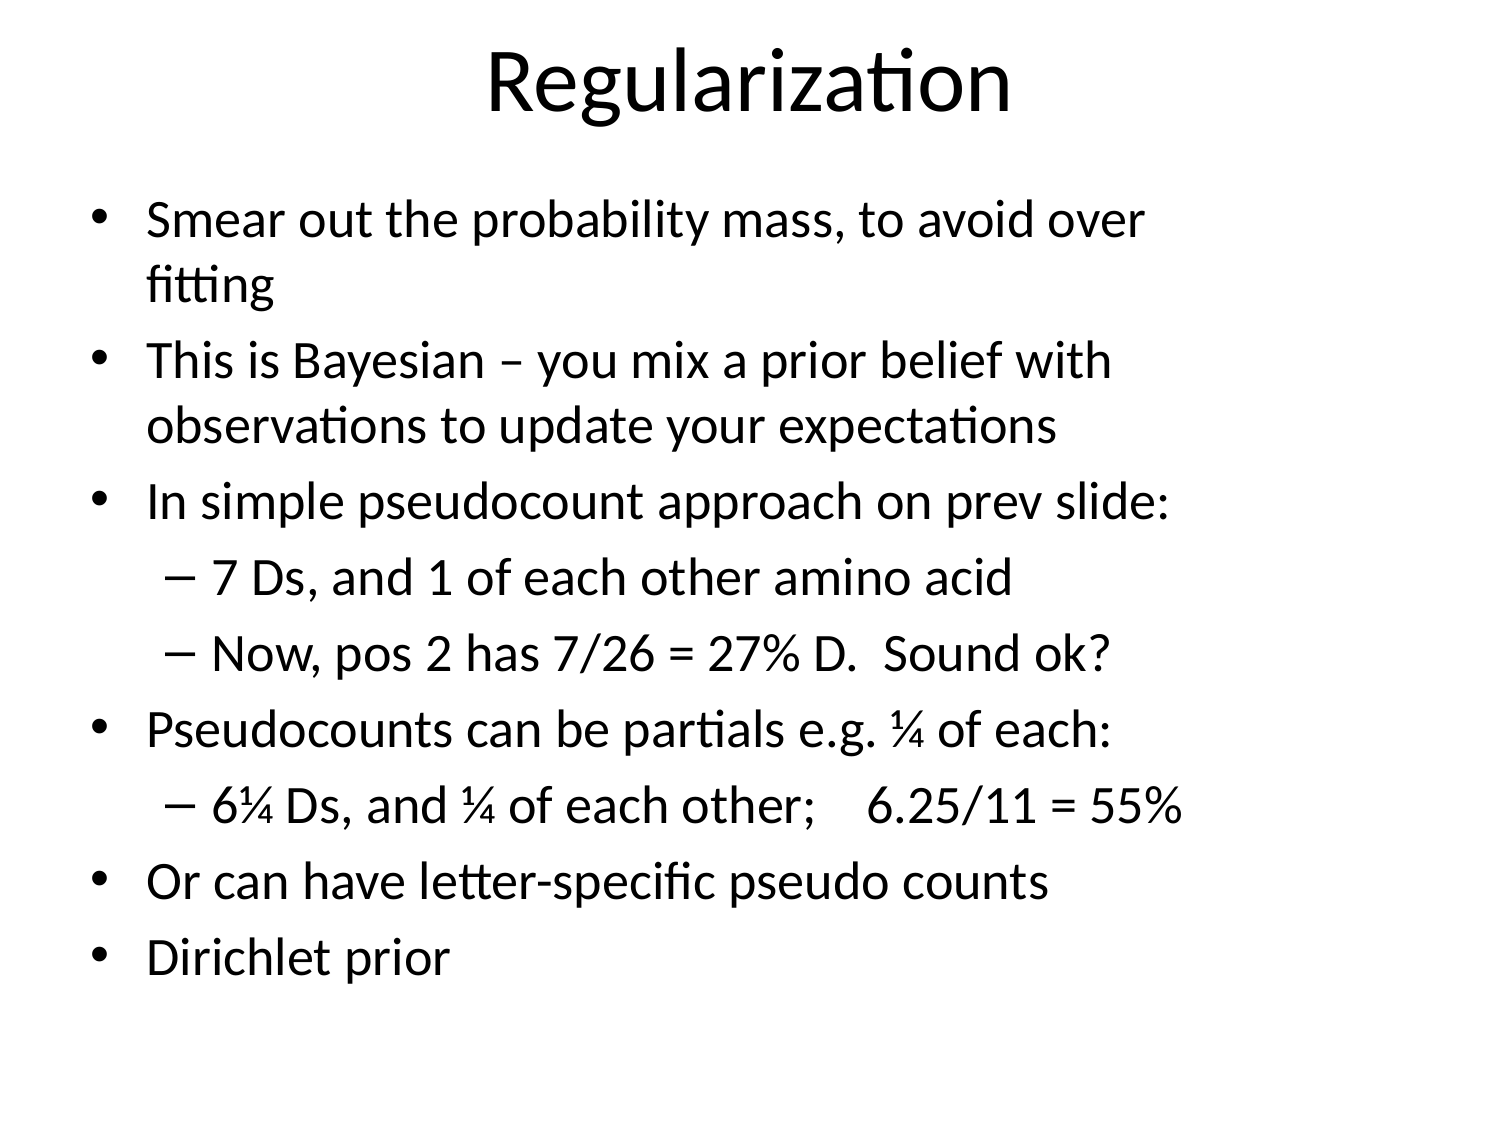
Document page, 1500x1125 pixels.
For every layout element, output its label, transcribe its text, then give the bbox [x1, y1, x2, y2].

text_box Regularization [74, 12, 1425, 200]
list Smear out the probability mass, to avoid over fitting This is Bayesian – you mix a prior belief with observations to update your expectations In simple pseudocount approach on prev slide: 7 Ds, and 1 of each other amino acid Now, pos 2 has 7/26 = 27% D. Sound ok? Pseudocounts can be partials e.g. ¼ of each: 6¼ Ds, and ¼ of each other; 6.25/11 = 55% Or can have letter-specific pseudo counts Dirichlet prior [75, 176, 1295, 1125]
